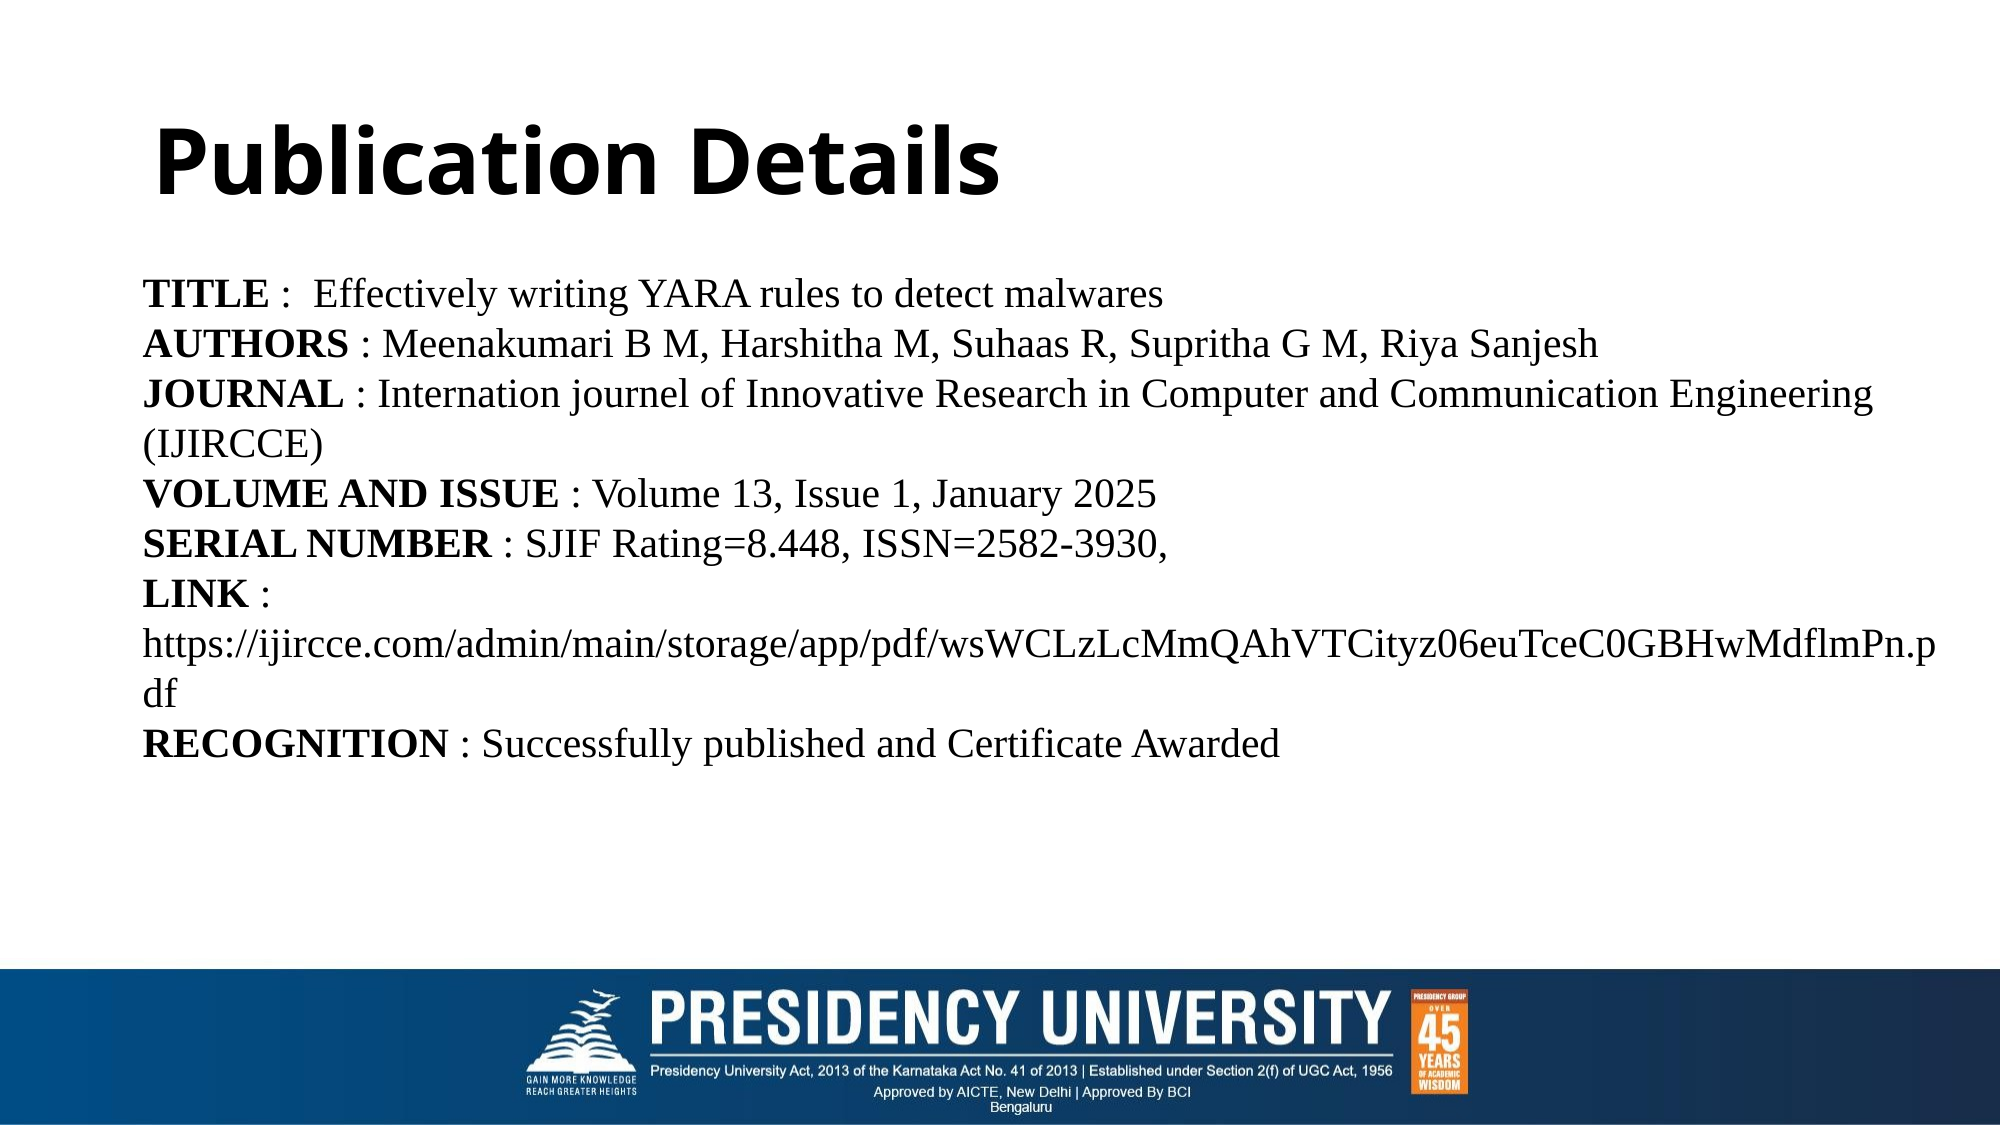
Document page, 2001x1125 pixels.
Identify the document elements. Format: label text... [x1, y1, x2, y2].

title Publication Details [150, 45, 1617, 265]
picture [0, 958, 2000, 1125]
list TITLE : Effectively writing YARA rules to detect malwares AUTHORS : Meenakumari B M, Harshitha M, Suhaas R, Supritha G M, Riya Sanjesh JOURNAL : Internation journel of Innovative Research in Computer and Communication Engineering (IJIRCCE) VOLUME AND ISSUE : Volume 13, Issue 1, January 2025 SERIAL NUMBER : SJIF Rating=8.448, ISSN=2582-3930, LINK : https://ijircce.com/admin/main/storage/app/pdf/wsWCLzLcMmQAhVTCityz06euTceC0GBHwMdflmPn.pdf RECOGNITION : Successfully published and Certificate Awarded [142, 265, 1941, 771]
